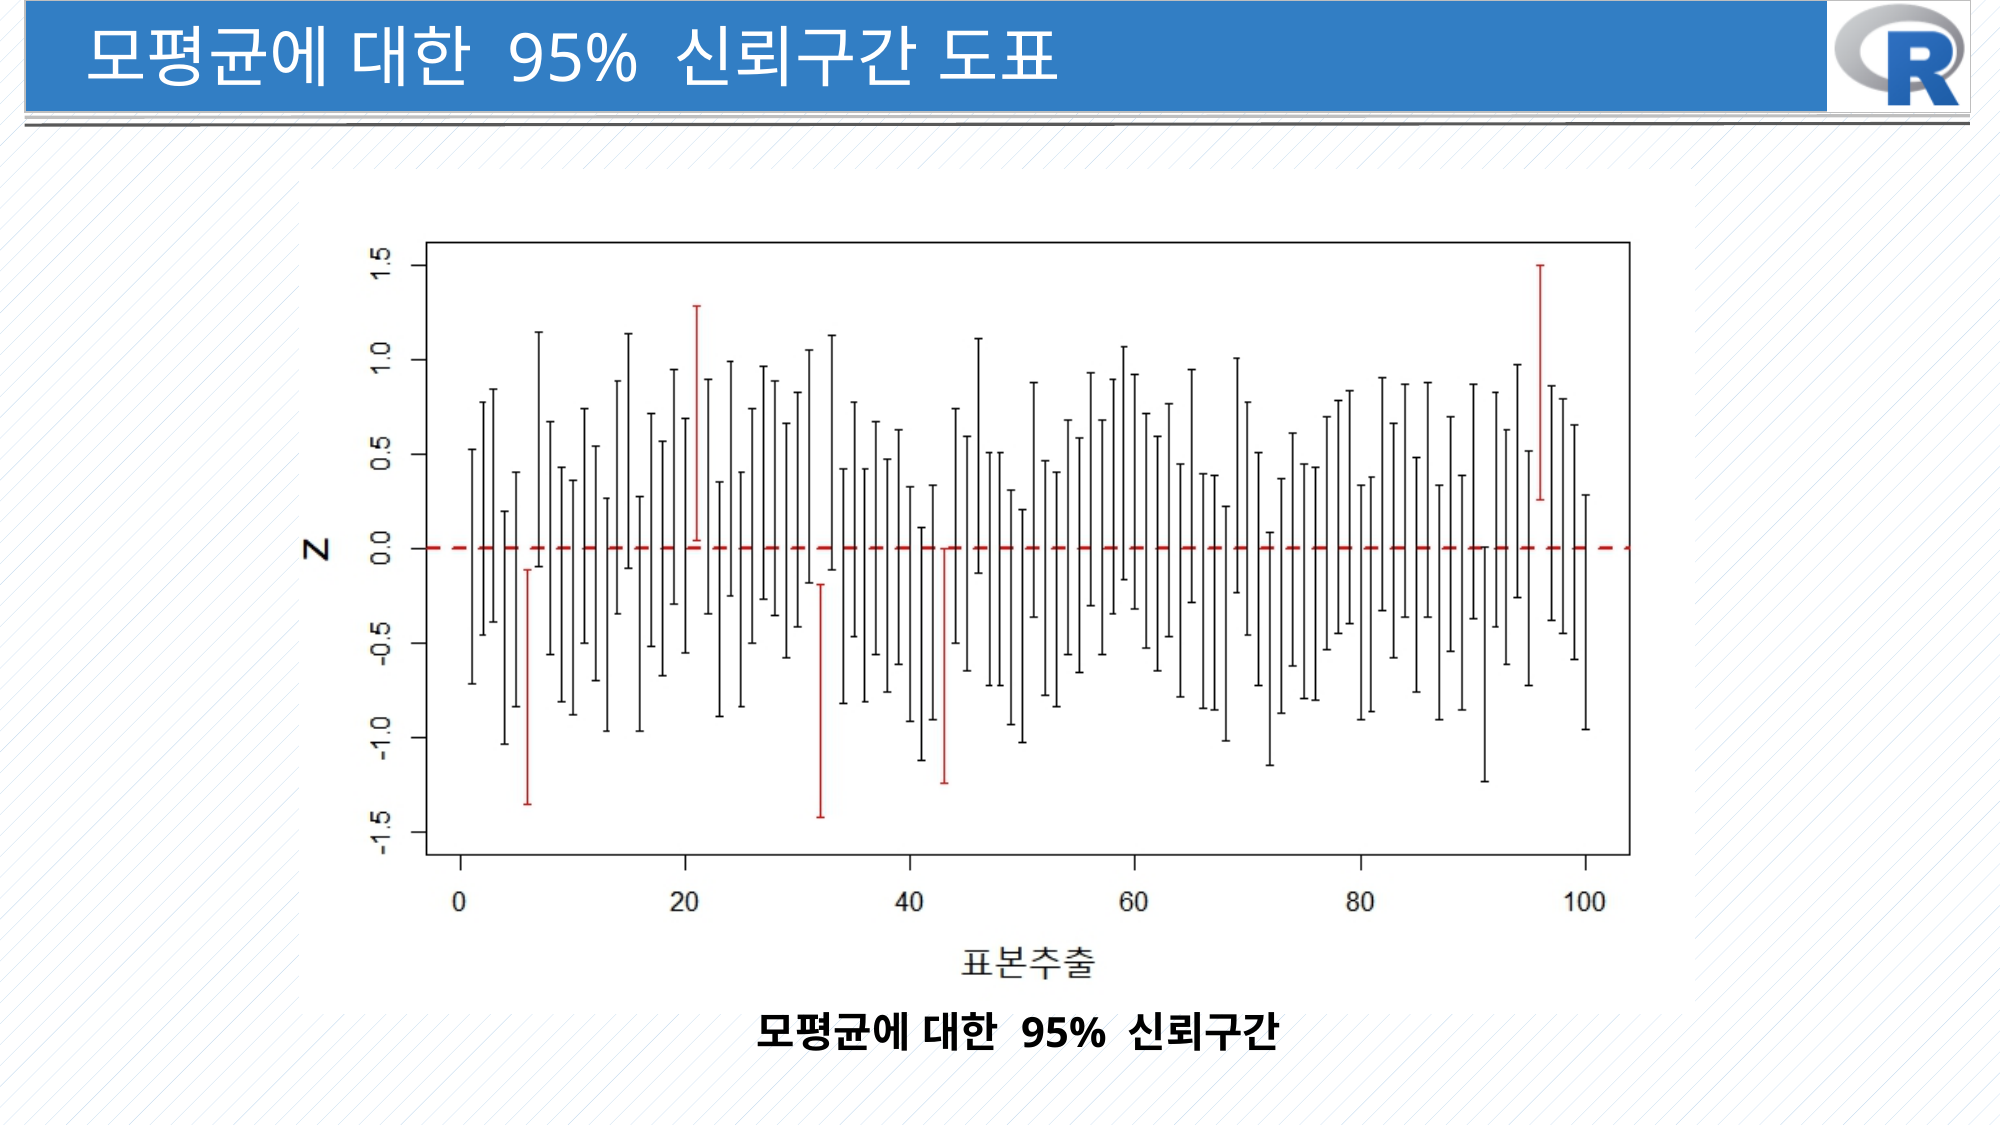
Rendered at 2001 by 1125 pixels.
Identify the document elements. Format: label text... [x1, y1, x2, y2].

text_box 모평균에 대한 95% 신뢰구간 도표 [70, 7, 1076, 103]
text_box 모평균에 대한 95% 신뢰구간 [741, 1014, 1315, 1064]
text_box [24, 0, 1971, 113]
picture [1827, 1, 1970, 112]
picture [299, 169, 1696, 1014]
